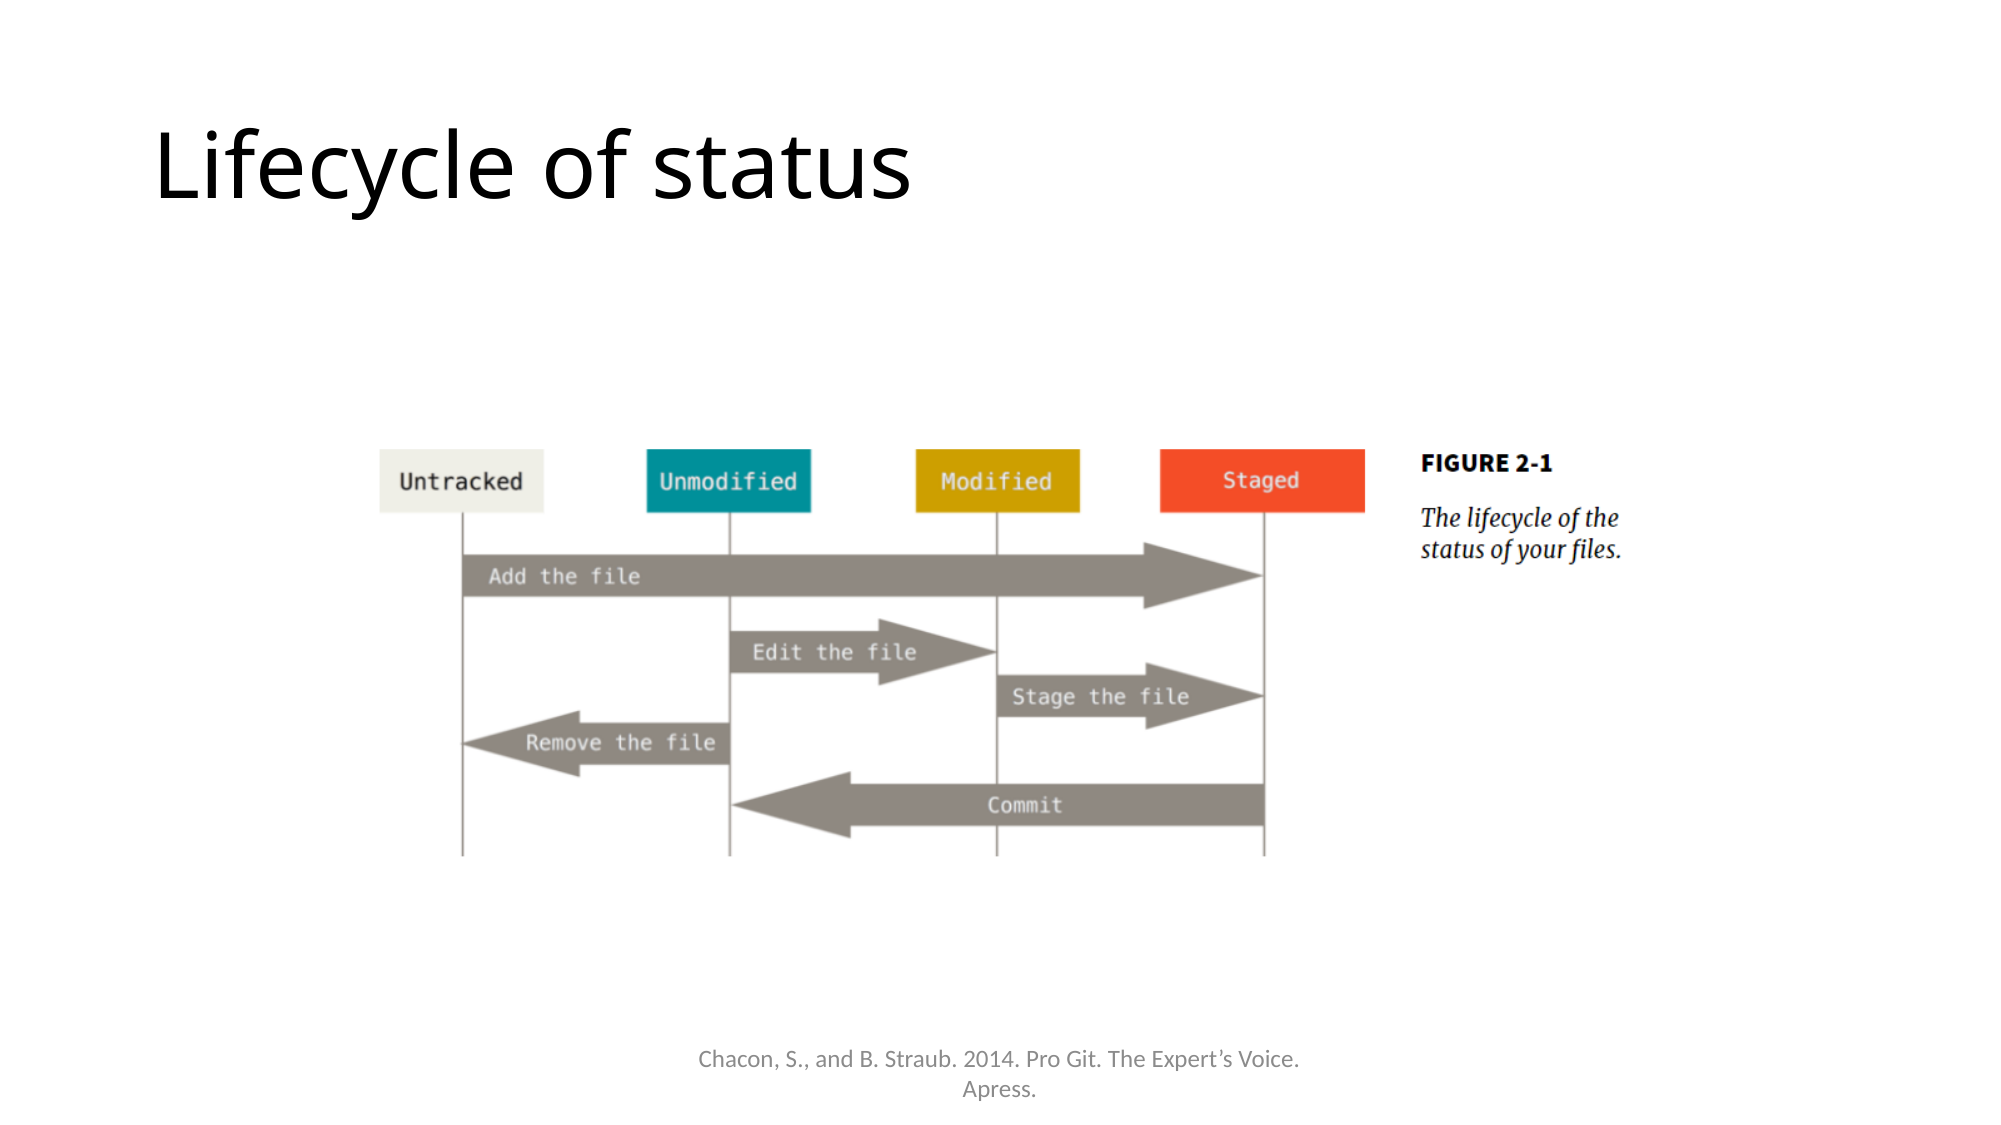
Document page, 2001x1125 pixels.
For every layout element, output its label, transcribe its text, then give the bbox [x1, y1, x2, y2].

title Lifecycle of status [137, 59, 1863, 278]
footer Chacon, S., and B. Straub. 2014. Pro Git. The Expert’s Voice. Apress. [662, 1042, 1338, 1103]
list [366, 433, 1634, 879]
